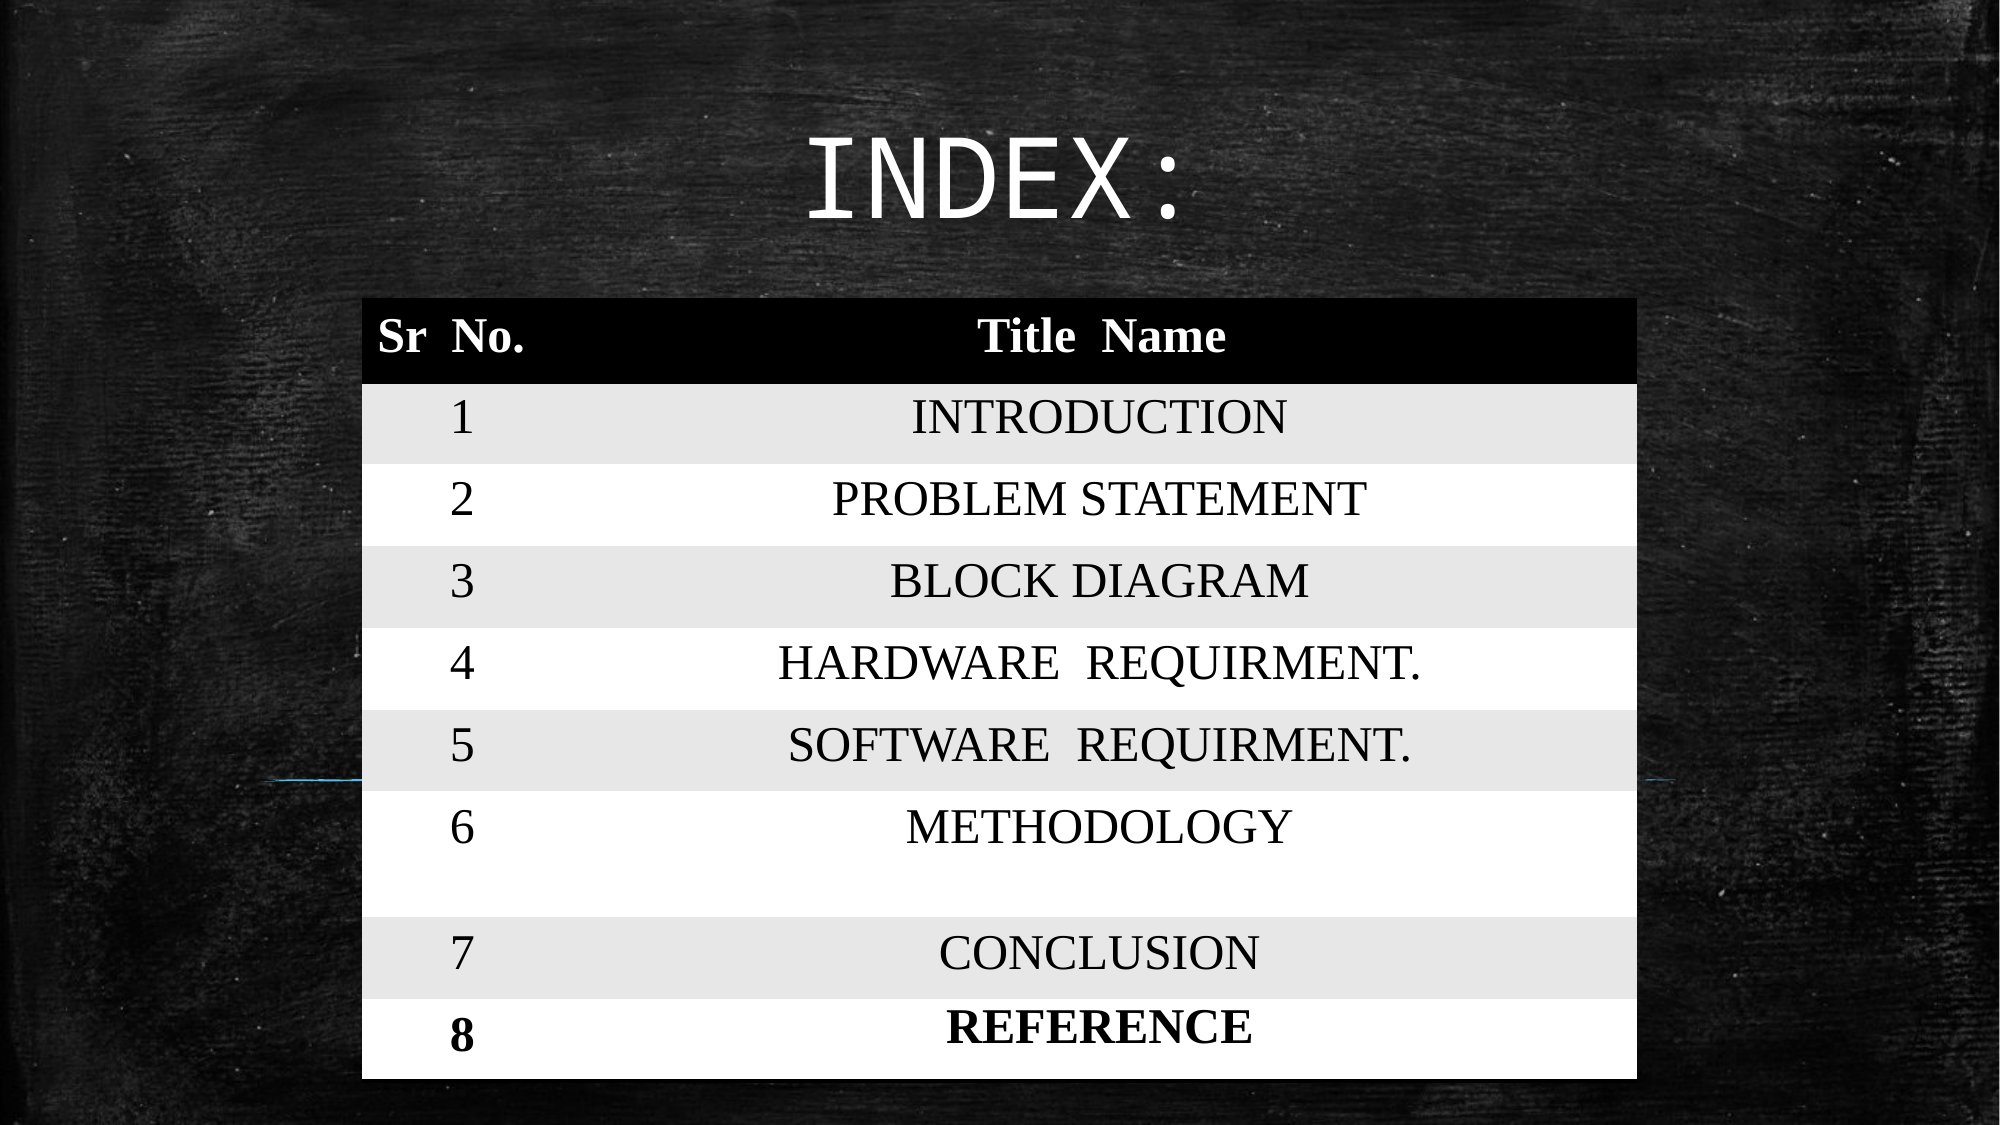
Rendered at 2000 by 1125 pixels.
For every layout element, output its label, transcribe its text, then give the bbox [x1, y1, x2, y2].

table_cell METHODOLOGY [562, 791, 1637, 917]
table_cell 7 [362, 917, 562, 999]
table_cell 5 [362, 710, 562, 791]
table_cell SOFTWARE REQUIRMENT. [562, 710, 1637, 791]
table_cell 8 [362, 999, 562, 1079]
table_cell HARDWARE REQUIRMENT. [562, 628, 1637, 710]
table_cell INTRODUCTION [562, 384, 1637, 464]
table_cell 3 [362, 546, 562, 628]
title INDEX: [249, 87, 1750, 250]
table_header Title Name [562, 302, 1637, 380]
table_cell BLOCK DIAGRAM [562, 546, 1637, 628]
table_cell REFERENCE [562, 999, 1637, 1079]
table_cell PROBLEM STATEMENT [562, 464, 1637, 546]
table_cell CONCLUSION [562, 917, 1637, 999]
table_cell 6 [362, 791, 562, 917]
table_cell 4 [362, 628, 562, 710]
table_header Sr No. [362, 302, 562, 380]
table_cell 2 [362, 464, 562, 546]
table_cell 1 [362, 384, 562, 464]
